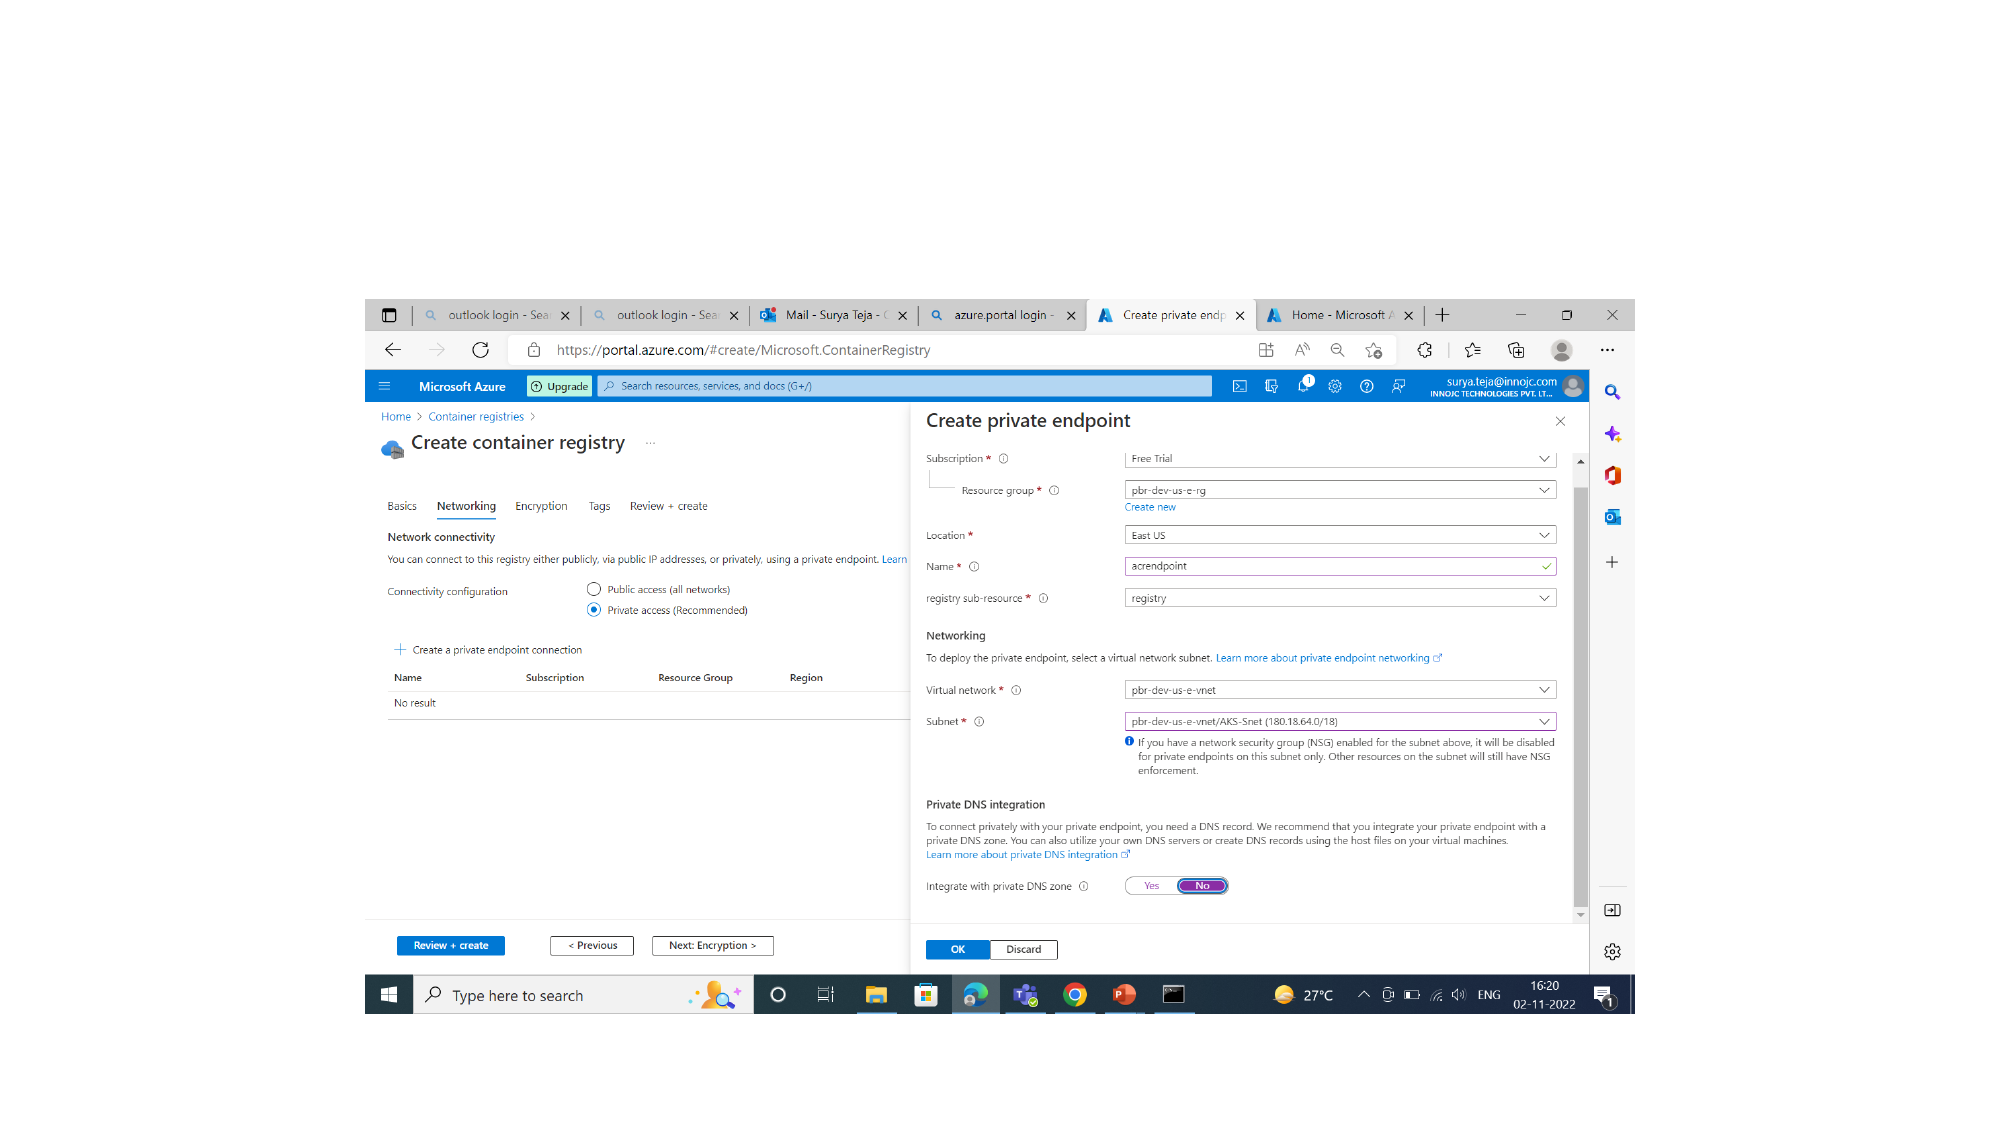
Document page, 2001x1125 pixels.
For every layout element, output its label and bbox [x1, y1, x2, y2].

list [365, 299, 1635, 1014]
